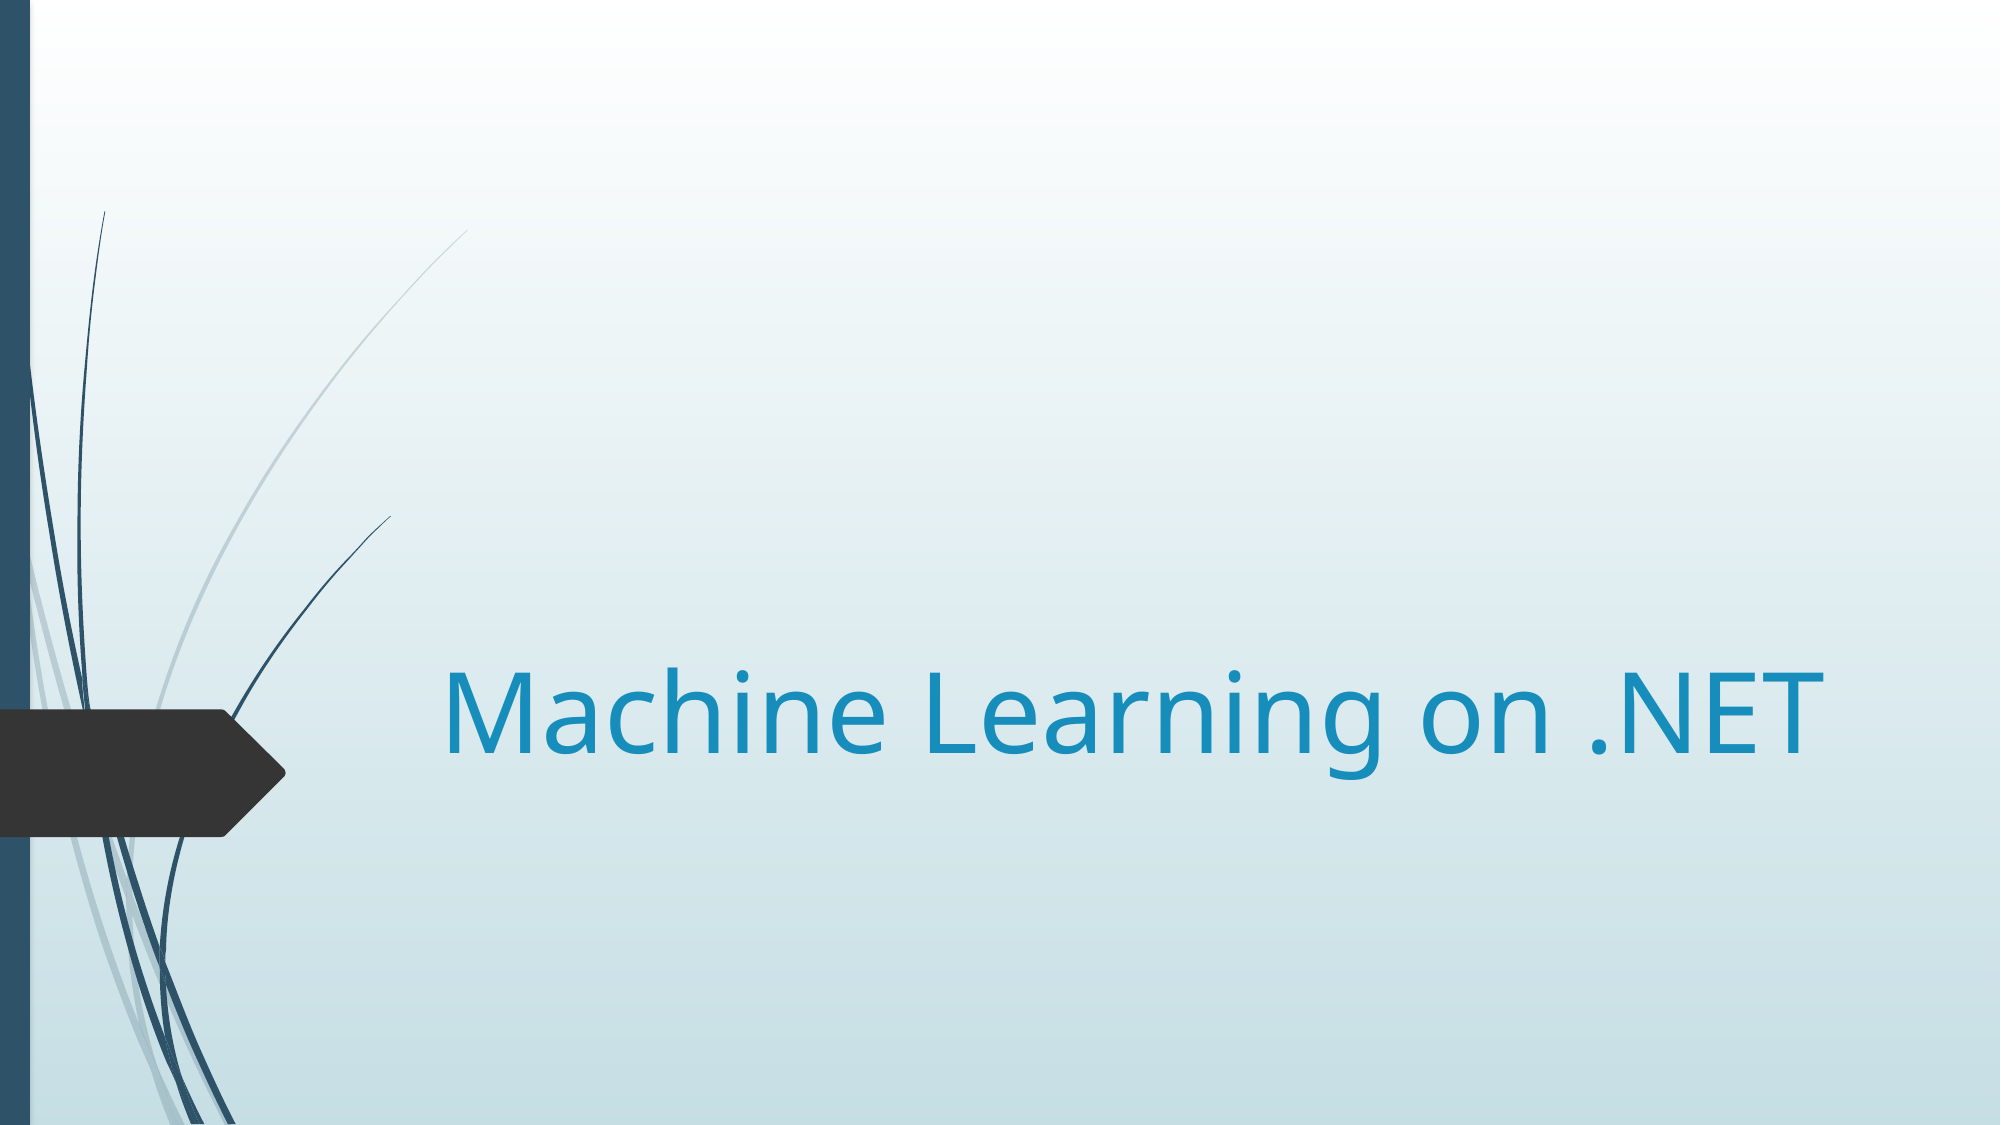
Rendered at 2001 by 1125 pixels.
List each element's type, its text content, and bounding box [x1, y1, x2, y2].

title Machine Learning on .NET [424, 412, 1888, 784]
